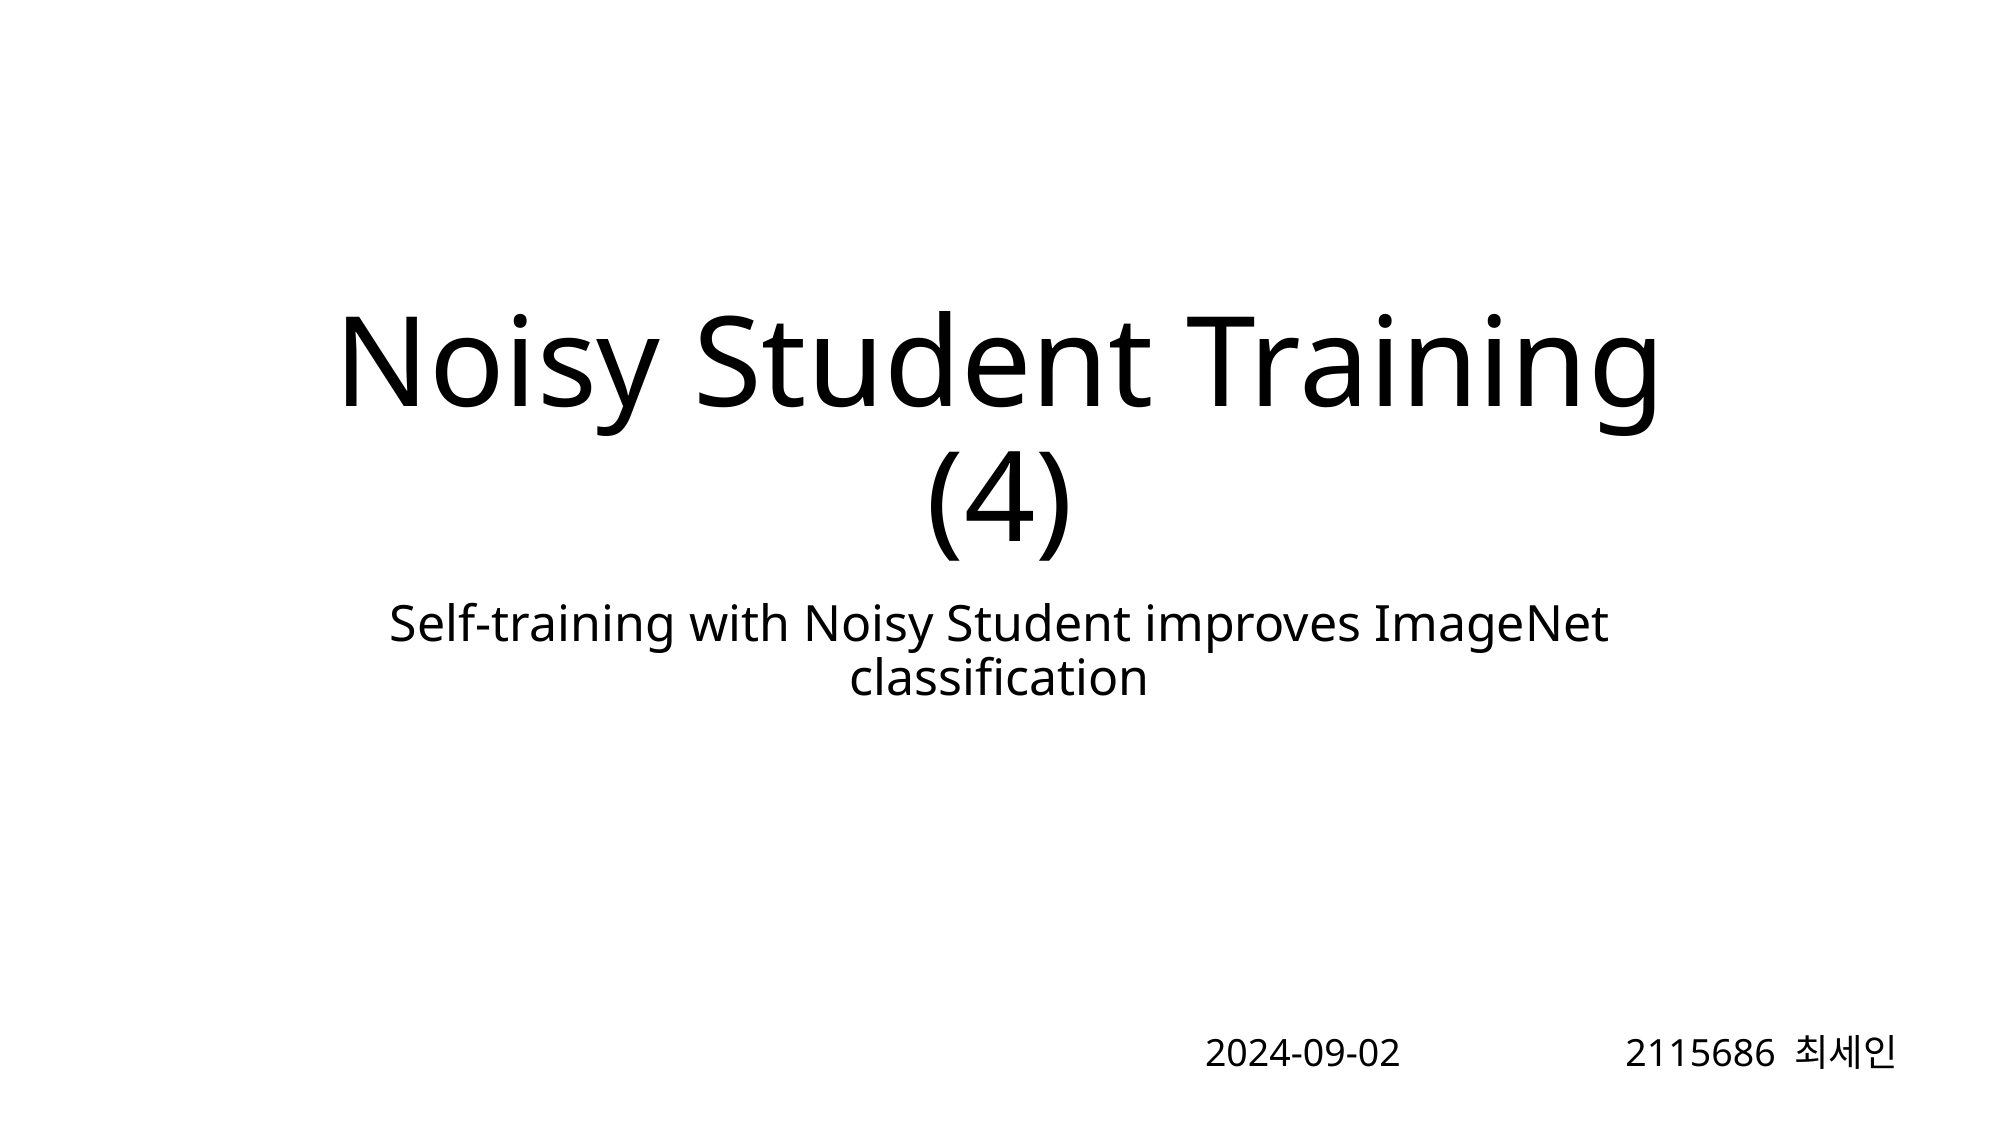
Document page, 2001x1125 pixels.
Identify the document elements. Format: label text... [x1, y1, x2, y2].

subtitle Self-training with Noisy Student improves ImageNet classification [249, 590, 1750, 863]
title Noisy Student Training (4) [249, 184, 1750, 576]
text_box 2024-09-02 [1190, 1022, 1523, 1082]
text_box 2115686 최세인 [1610, 1022, 1943, 1082]
